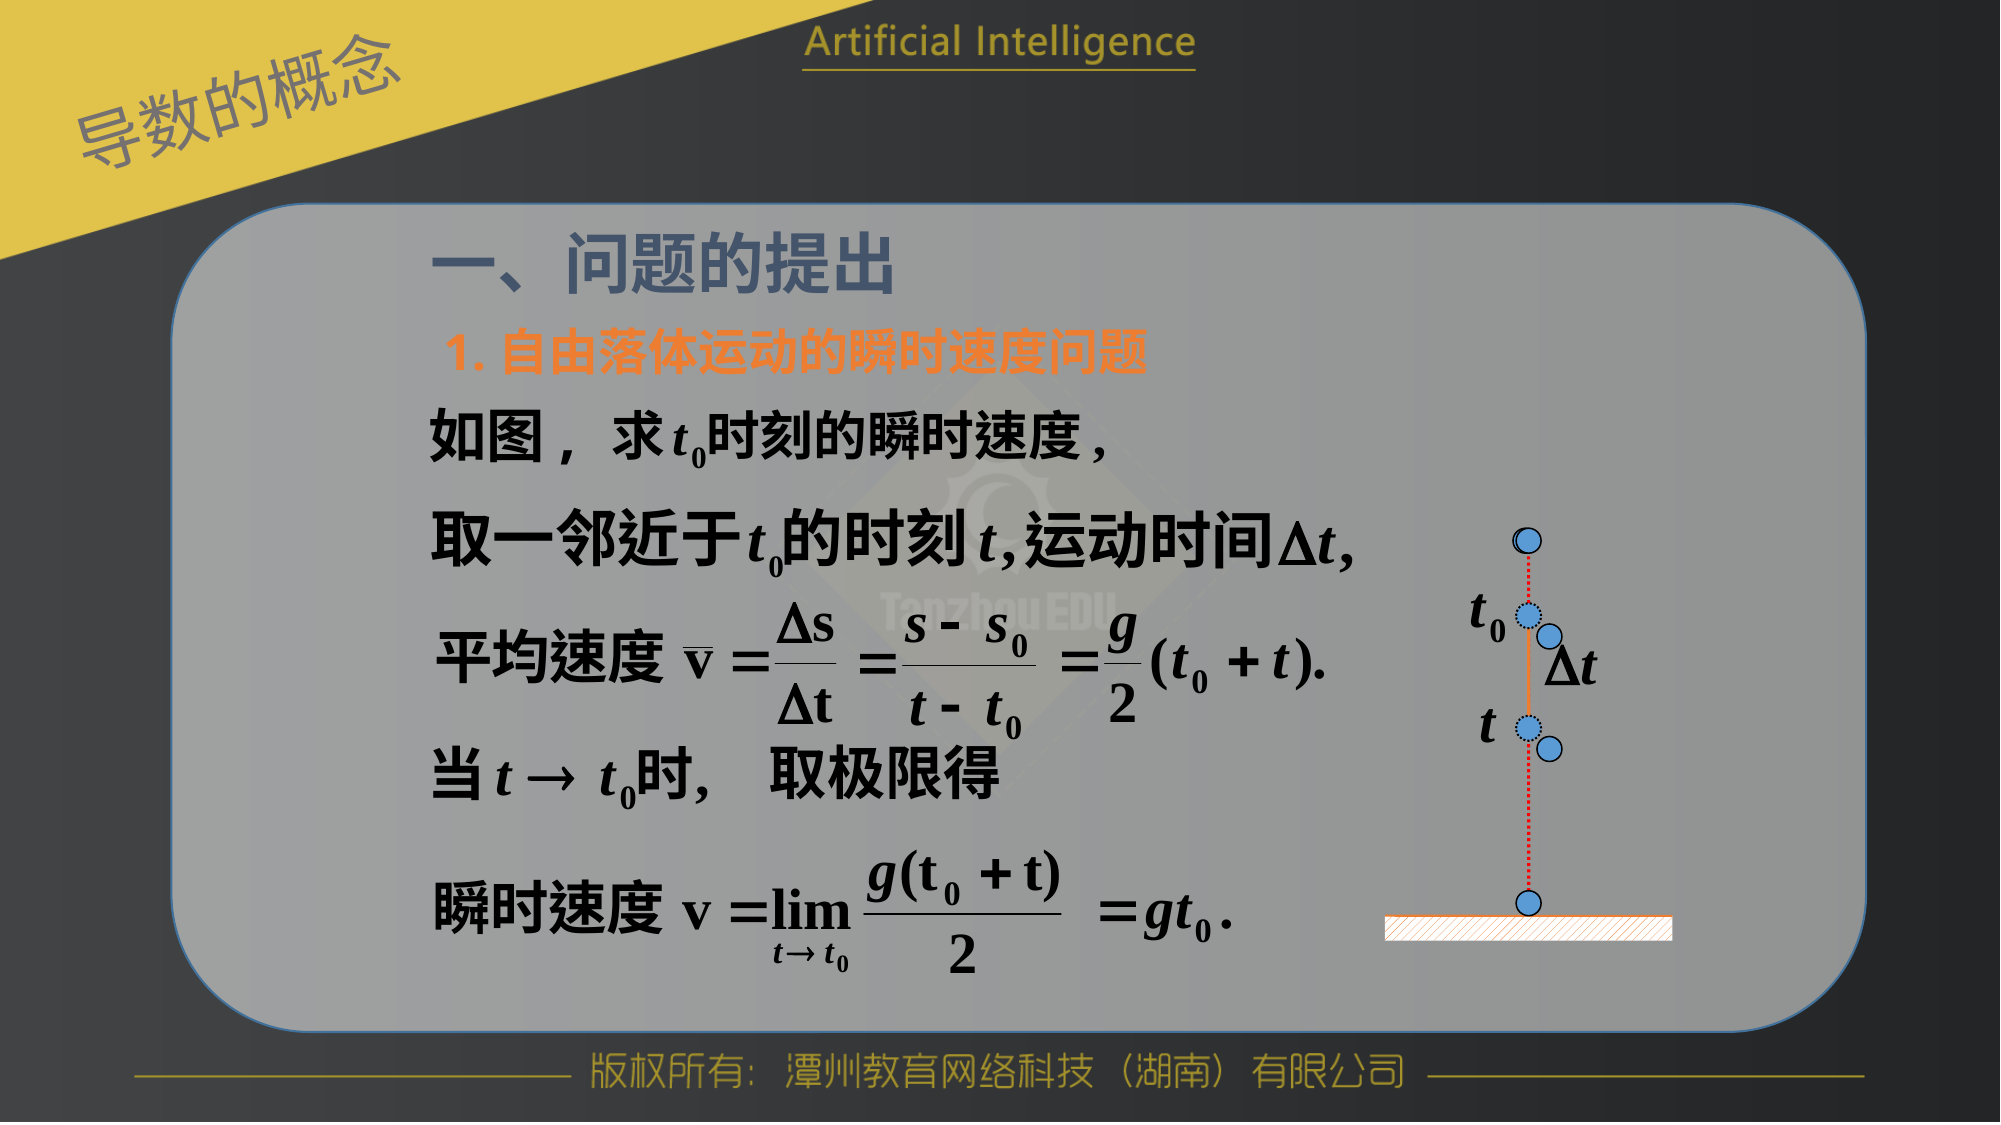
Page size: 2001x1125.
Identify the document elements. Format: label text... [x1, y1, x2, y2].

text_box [429, 743, 713, 816]
text_box [1516, 603, 1542, 629]
text_box [1516, 890, 1542, 915]
text_box [1536, 736, 1562, 762]
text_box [432, 839, 1067, 980]
picture [0, 0, 2000, 1122]
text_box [1466, 578, 1510, 649]
text_box 如图, [414, 391, 589, 477]
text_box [429, 505, 1019, 583]
text_box 导数的概念 [56, 6, 418, 196]
text_box 1.自由落体运动的瞬时速度问题 [428, 313, 1404, 388]
text_box [1536, 623, 1562, 646]
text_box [1541, 640, 1604, 691]
text_box 取极限得 [754, 728, 1080, 814]
text_box [1516, 528, 1542, 554]
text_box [432, 591, 842, 729]
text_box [1476, 703, 1504, 749]
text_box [851, 591, 1042, 746]
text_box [1053, 591, 1329, 729]
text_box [1091, 878, 1236, 949]
text_box [1516, 715, 1542, 741]
text_box 一、问题的提出 [416, 198, 1692, 326]
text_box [609, 406, 1127, 476]
text_box [171, 203, 1867, 1032]
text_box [1384, 915, 1673, 941]
text_box [1512, 528, 1524, 553]
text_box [1021, 507, 1358, 581]
